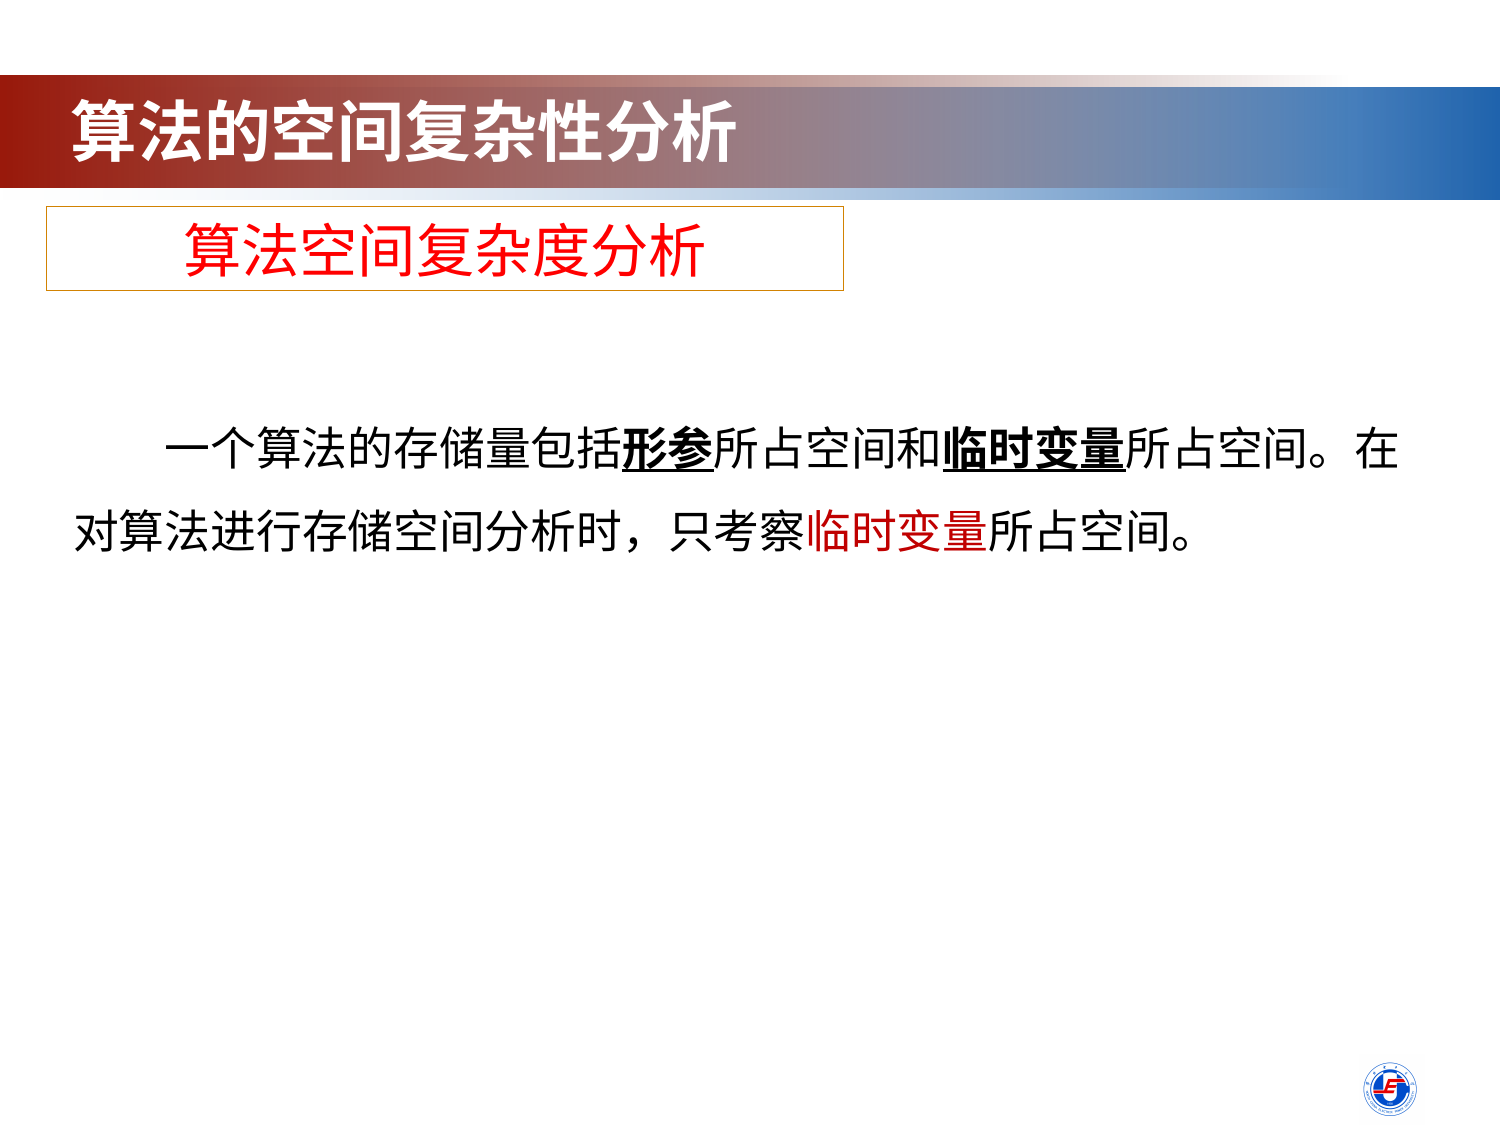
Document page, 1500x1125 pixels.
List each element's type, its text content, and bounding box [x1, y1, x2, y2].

text_box 一个算法的存储量包括形参所占空间和临时变量所占空间。在对算法进行存储空间分析时，只考察临时变量所占空间。 [58, 385, 1417, 565]
text_box 算法的空间复杂性分析 [24, 82, 1225, 178]
text_box 算法空间复杂度分析 [46, 206, 844, 291]
picture [1359, 1054, 1425, 1125]
